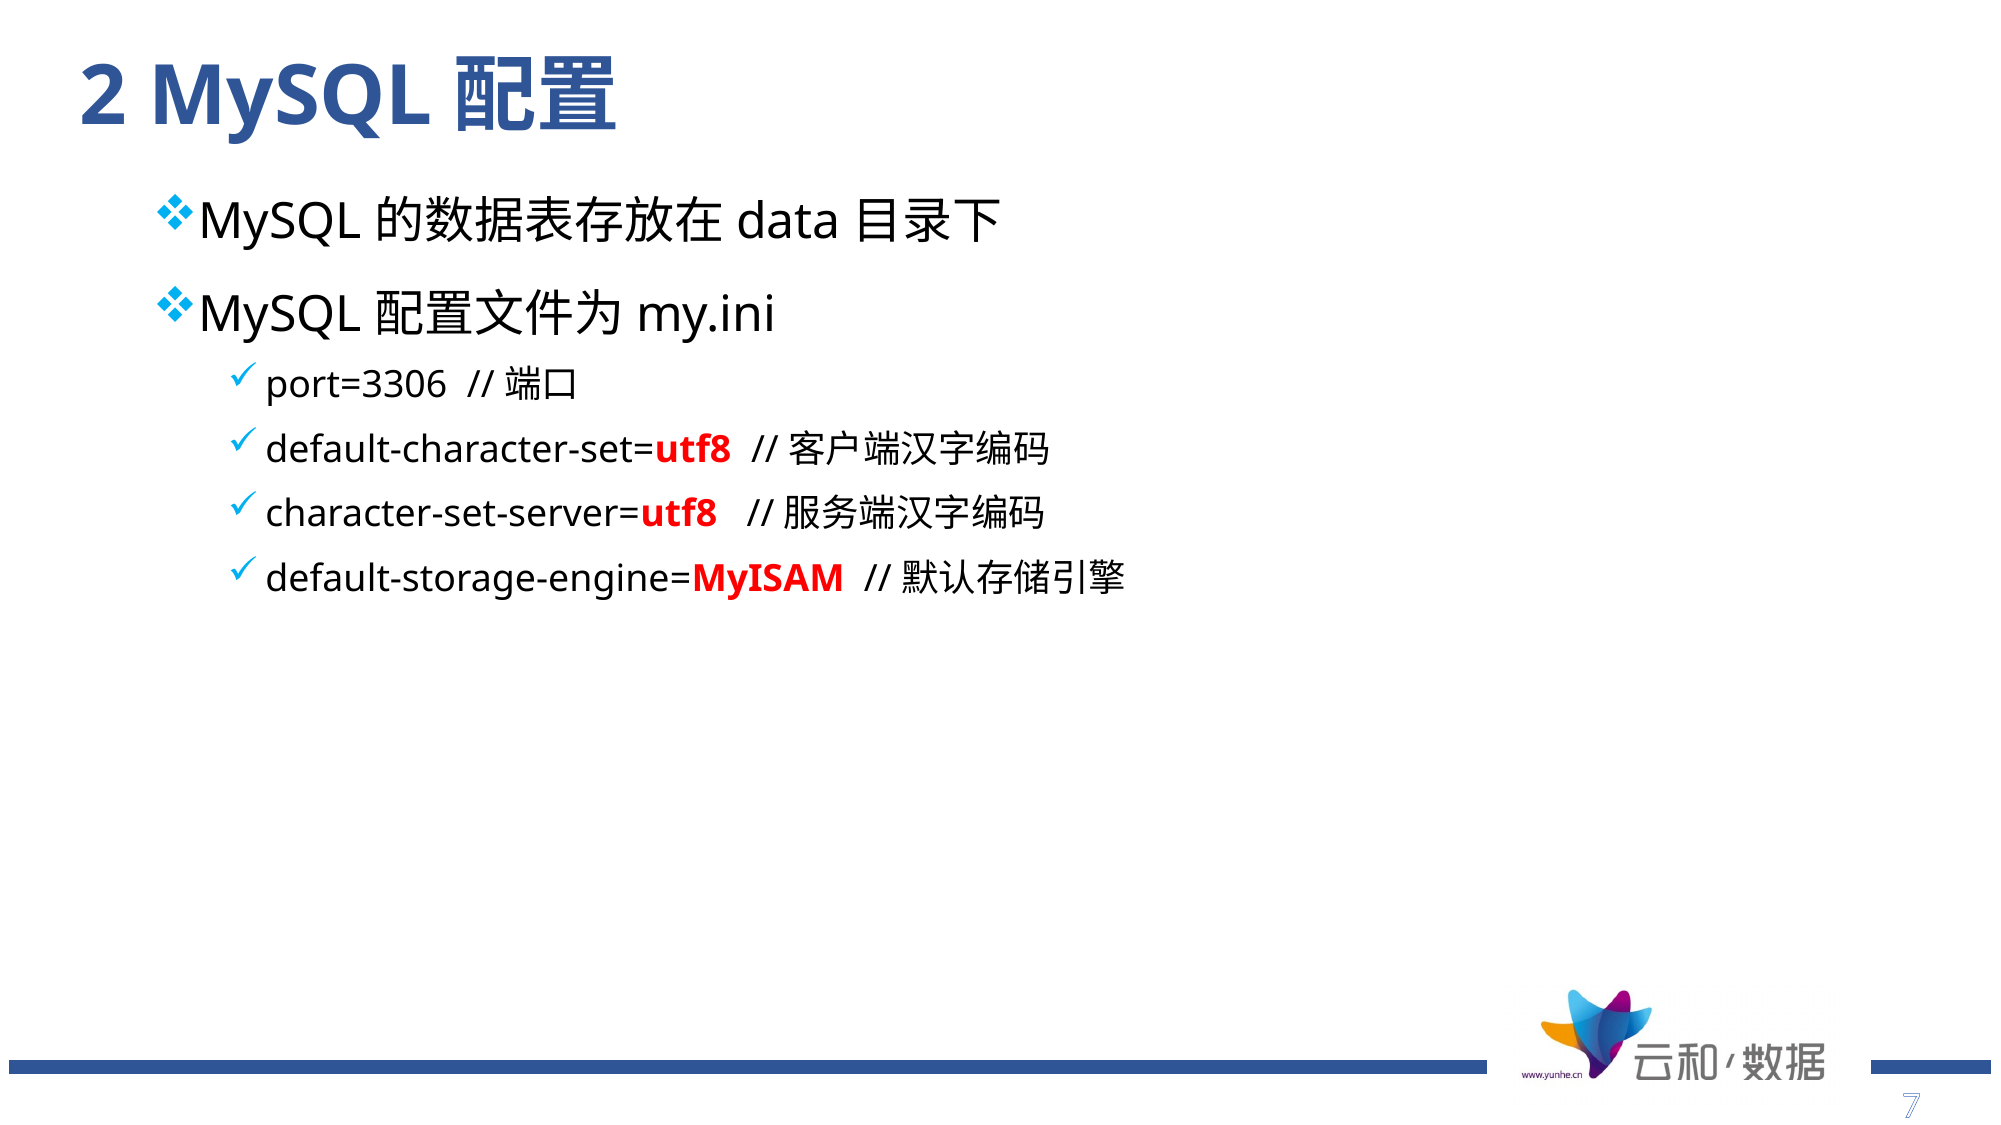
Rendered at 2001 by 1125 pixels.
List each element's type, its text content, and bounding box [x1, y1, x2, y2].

picture [1504, 981, 1845, 1106]
title 2 MySQL配置 [64, 5, 1790, 190]
list MySQL的数据表存放在data目录下 MySQL配置文件为my.ini port=3306 //端口 default-character-set=utf8 //客户端汉字编码 character-set-server=utf8 //服务端汉字编码 default-storage-engine=MyISAM //默认存储引擎 [137, 168, 1833, 734]
